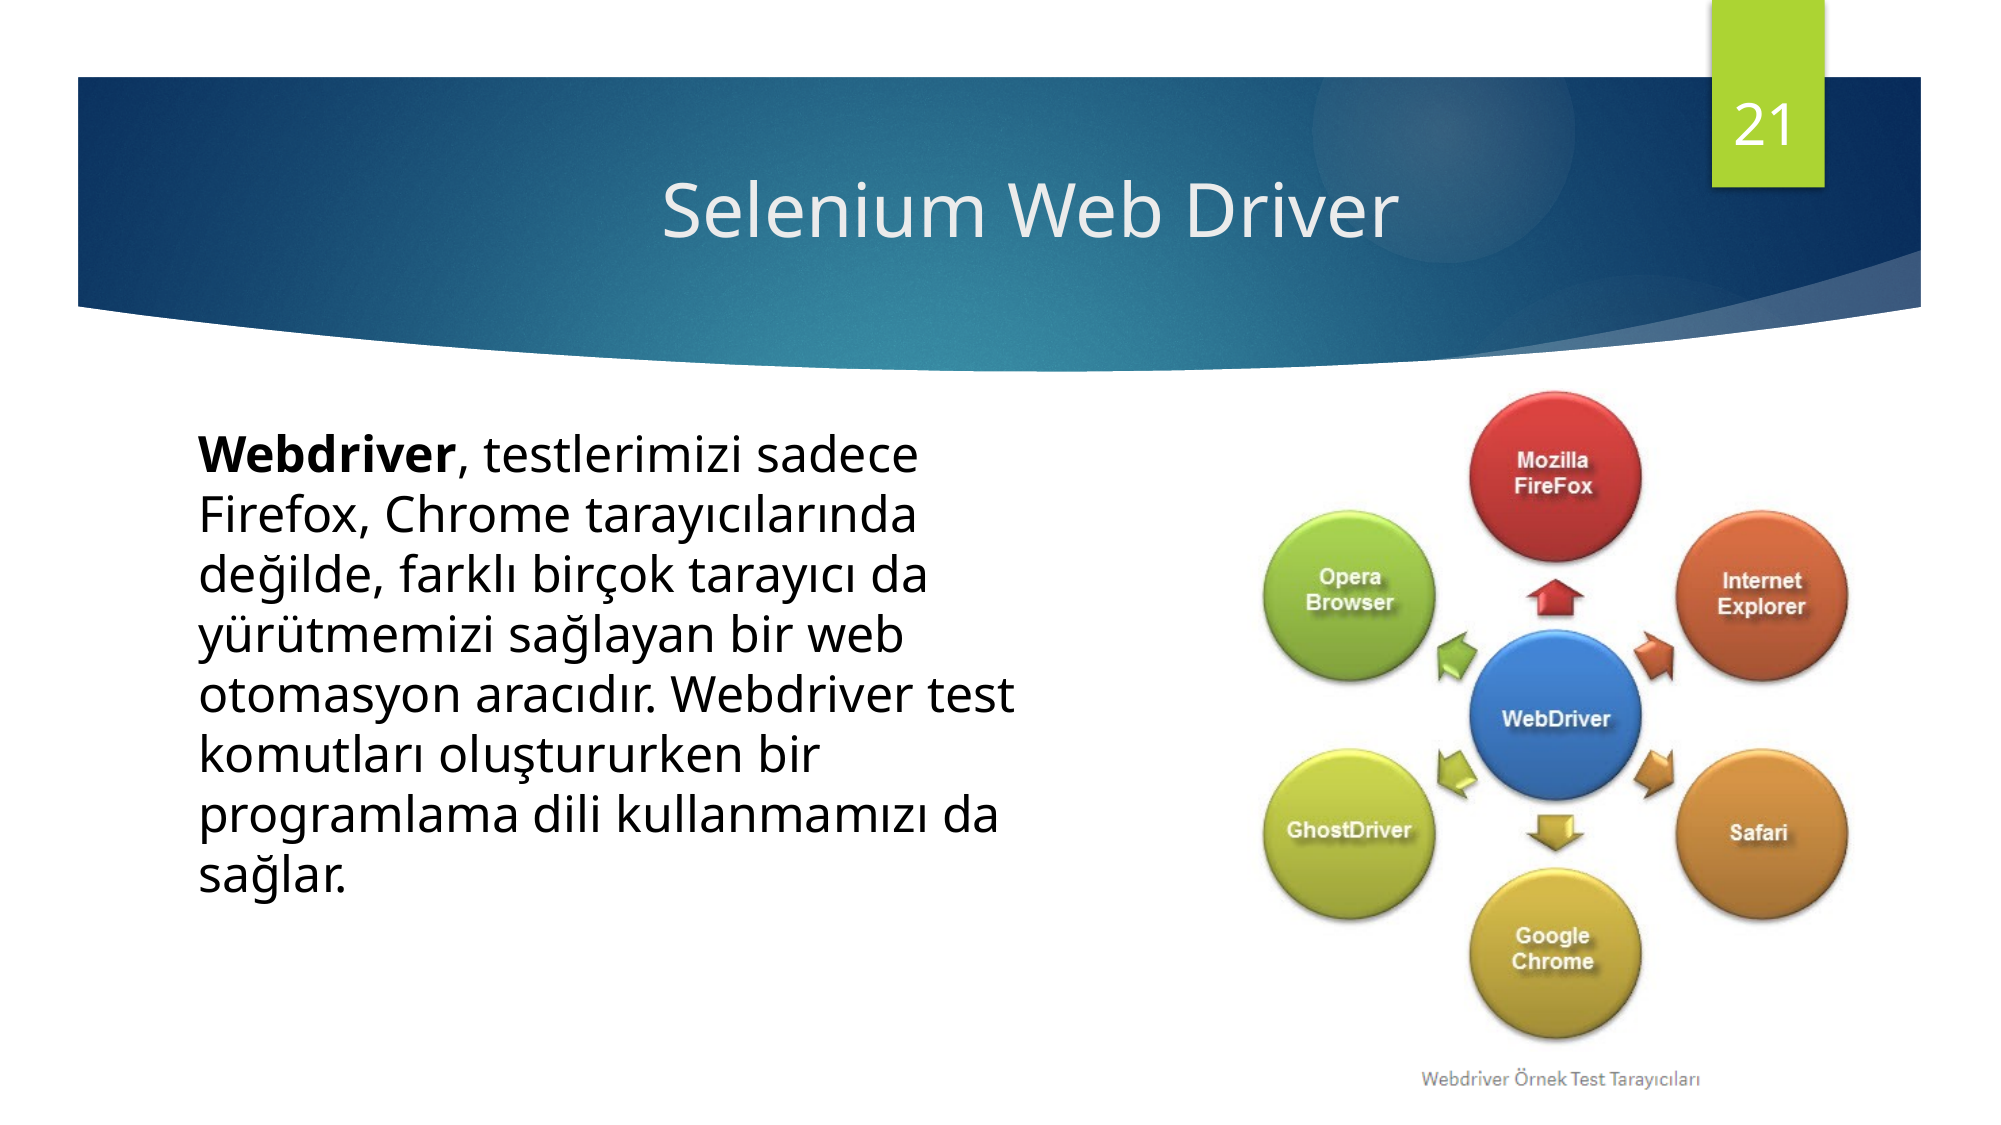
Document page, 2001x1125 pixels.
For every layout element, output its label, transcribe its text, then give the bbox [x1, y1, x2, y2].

text_box Webdriver, testlerimizi sadece Firefox, Chrome tarayıcılarında değilde, farklı birçok tarayıcı da yürütmemizi sağlayan bir web otomasyon aracıdır. Webdriver test komutları oluştururken bir programlama dili kullanmamızı da sağlar. [183, 414, 1110, 910]
picture [1225, 387, 1868, 1102]
title Selenium Web Driver [646, 149, 1506, 266]
slide_number 21 [1698, 48, 1836, 175]
